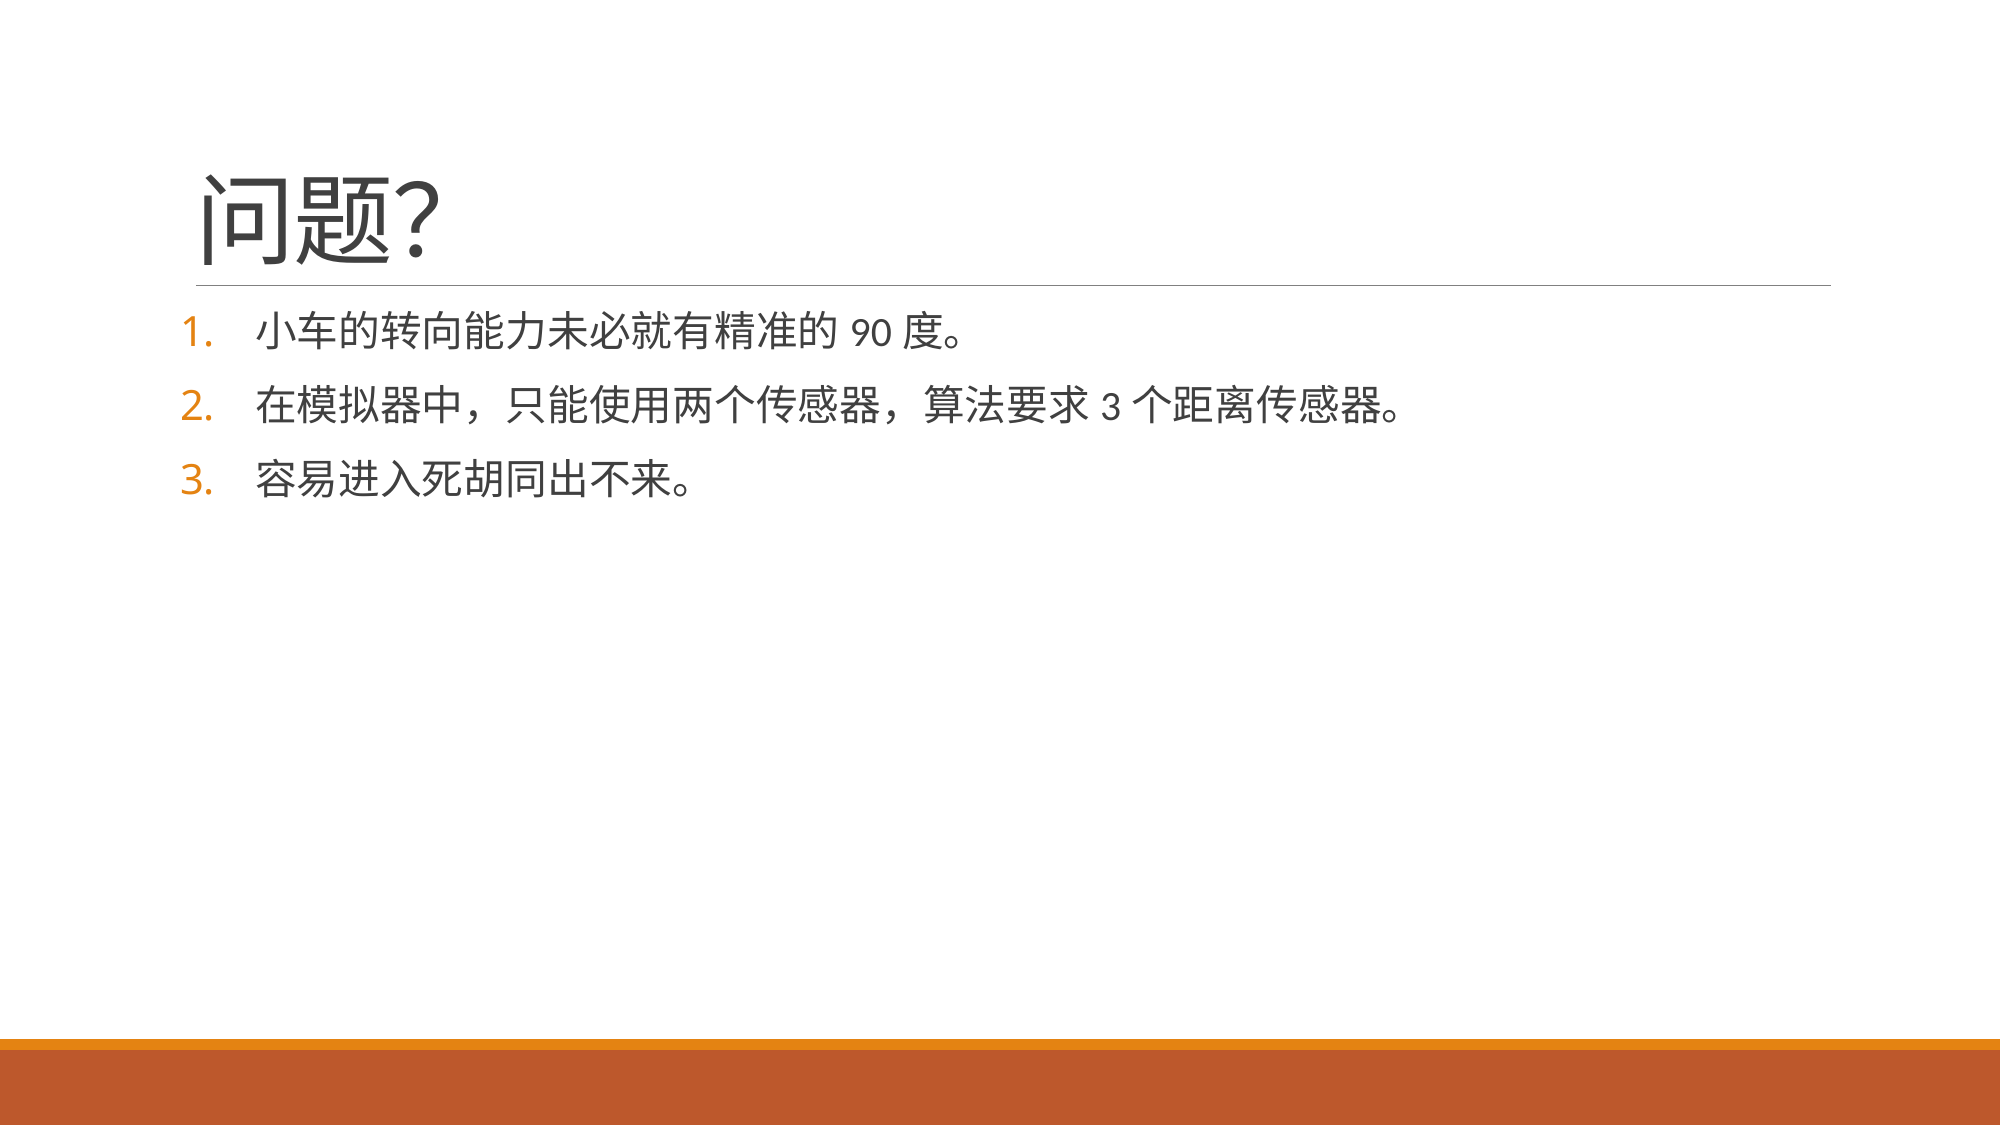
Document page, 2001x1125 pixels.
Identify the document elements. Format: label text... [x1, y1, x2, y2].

list 小车的转向能力未必就有精准的90度。 在模拟器中，只能使用两个传感器，算法要求3个距离传感器。 容易进入死胡同出不来。 [180, 302, 1830, 963]
title 问题？ [180, 47, 1830, 285]
